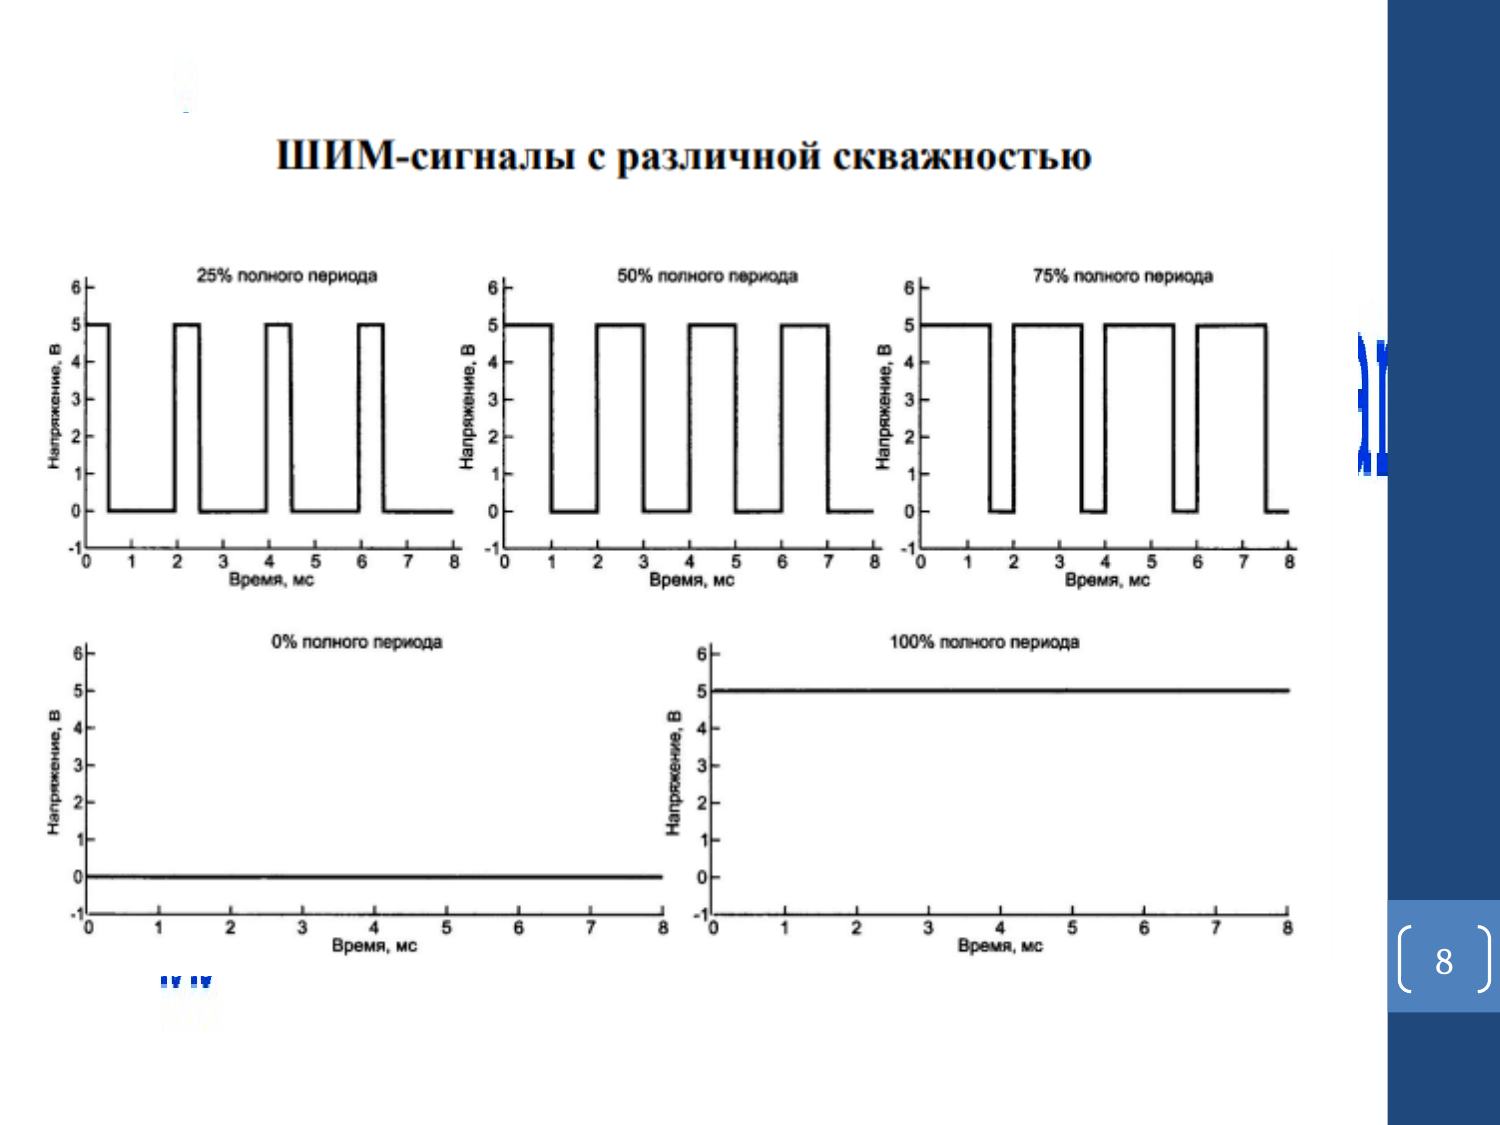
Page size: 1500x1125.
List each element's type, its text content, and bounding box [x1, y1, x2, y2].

slide_number 8 [1397, 925, 1492, 994]
picture [0, 0, 1387, 1125]
